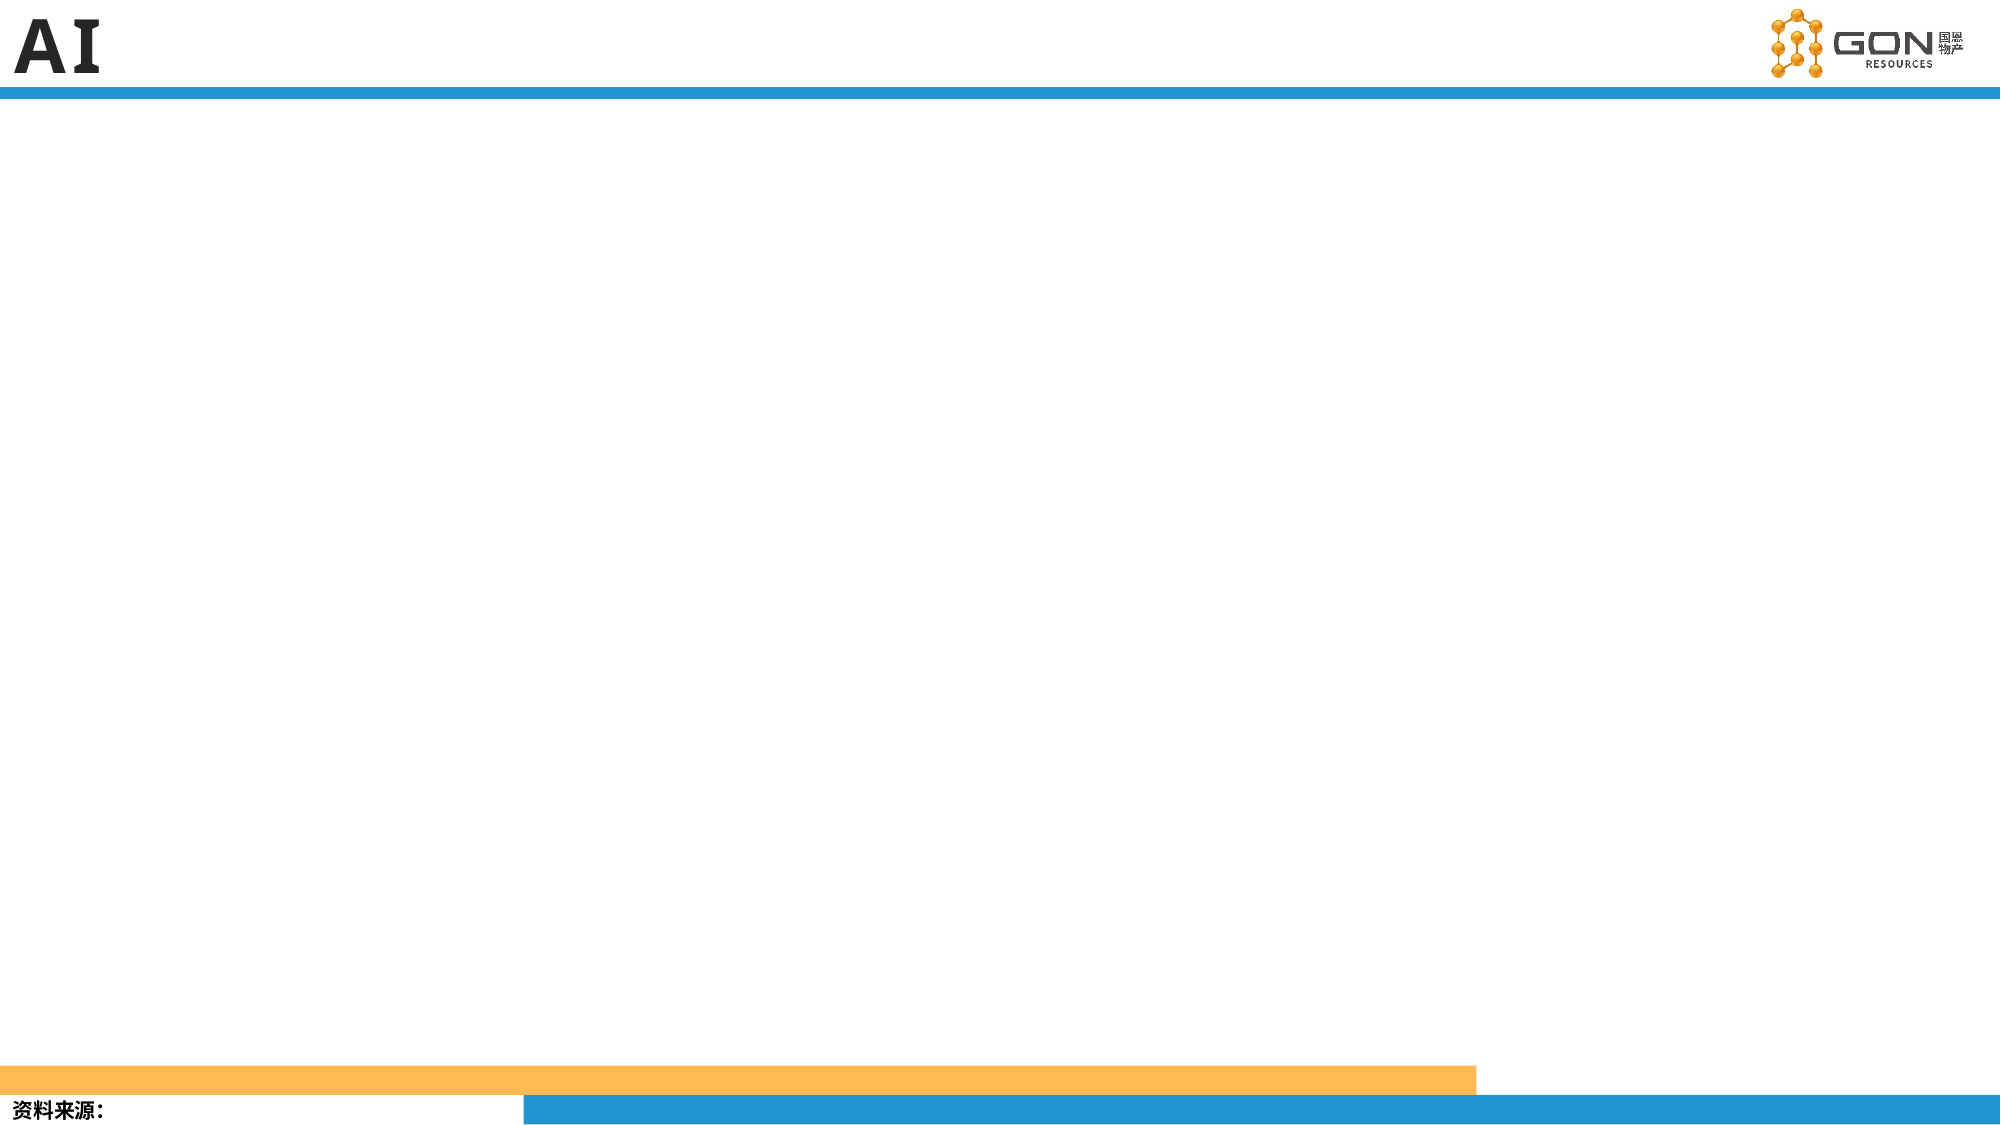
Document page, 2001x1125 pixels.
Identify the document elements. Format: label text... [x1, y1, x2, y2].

picture [1759, 1, 1972, 86]
title AI [0, 0, 1717, 88]
